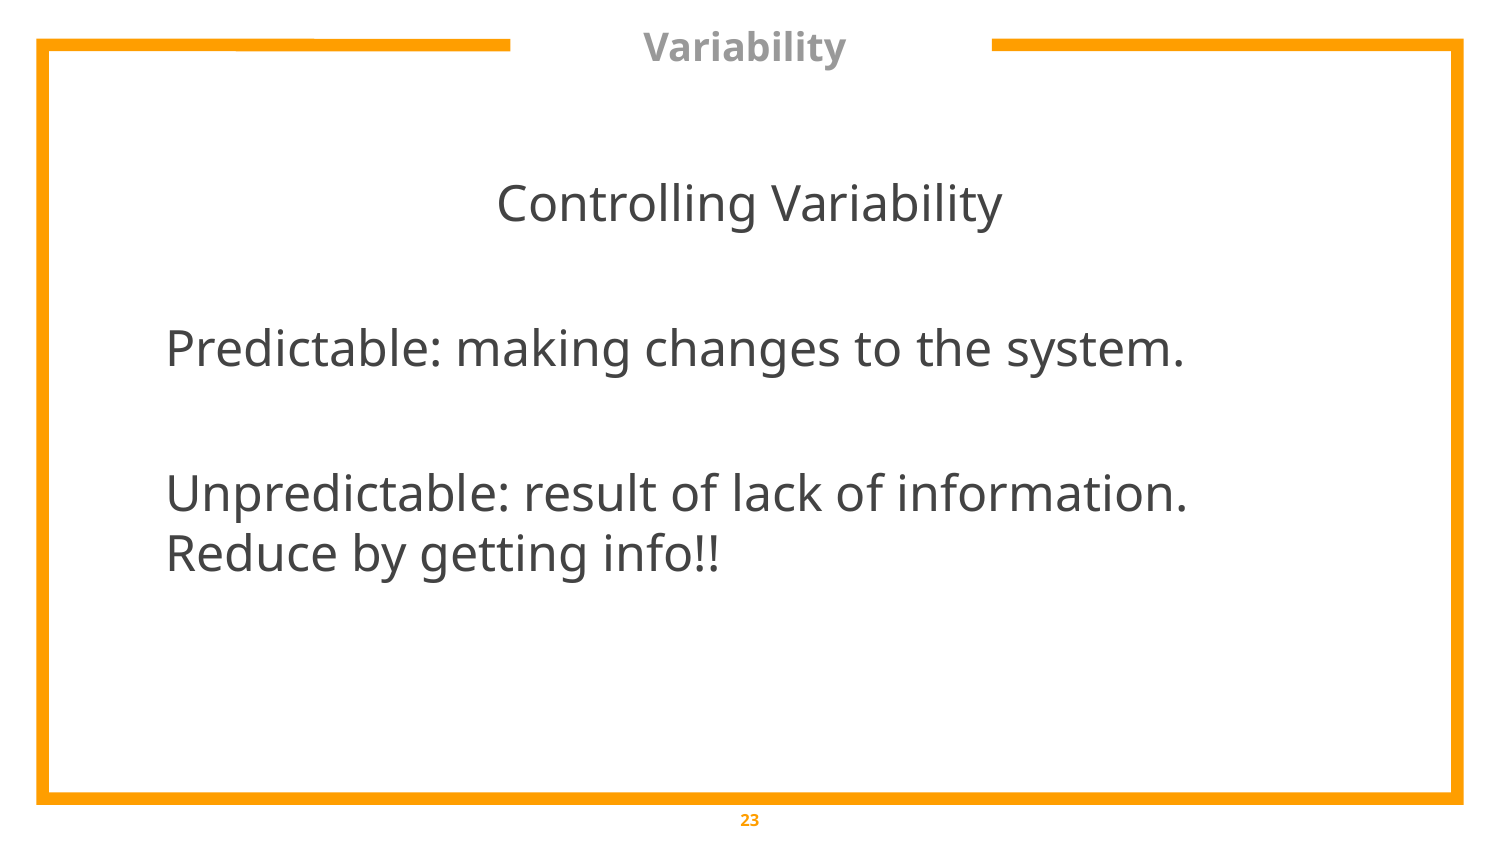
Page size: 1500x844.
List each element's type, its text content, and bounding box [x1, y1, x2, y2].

list Controlling Variability Predictable: making changes to the system. Unpredictable: result of lack of information. Reduce by getting info!! [150, 155, 1350, 688]
title Variability [531, 16, 969, 76]
slide_number ‹#› [0, 798, 1500, 844]
